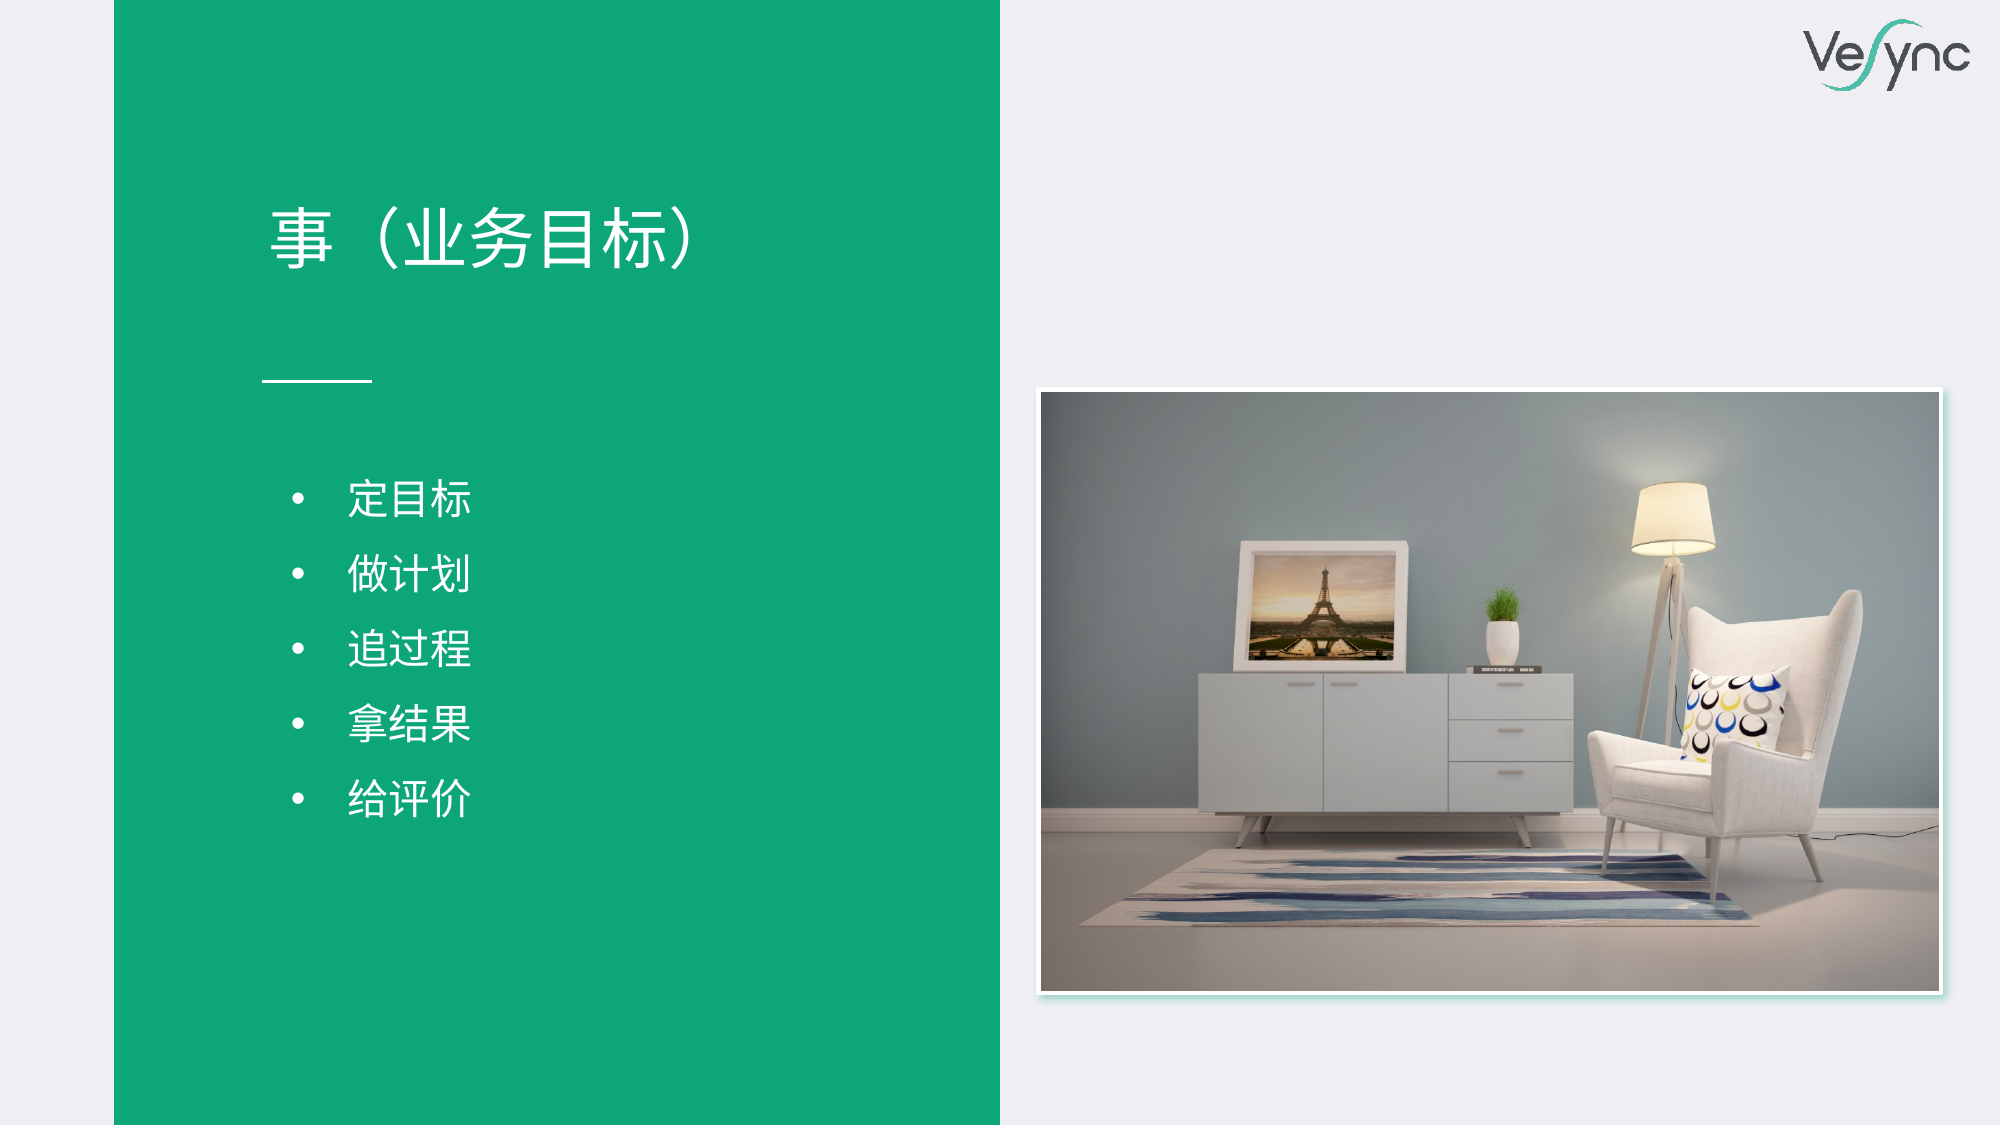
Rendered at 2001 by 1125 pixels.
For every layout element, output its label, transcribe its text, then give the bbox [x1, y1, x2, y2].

text_box 事（业务目标） [253, 189, 960, 285]
text_box 定目标 做计划 追过程 拿结果 给评价 [276, 440, 635, 831]
picture [1803, 19, 1970, 91]
picture [1040, 391, 1939, 991]
text_box [113, 0, 1001, 1125]
